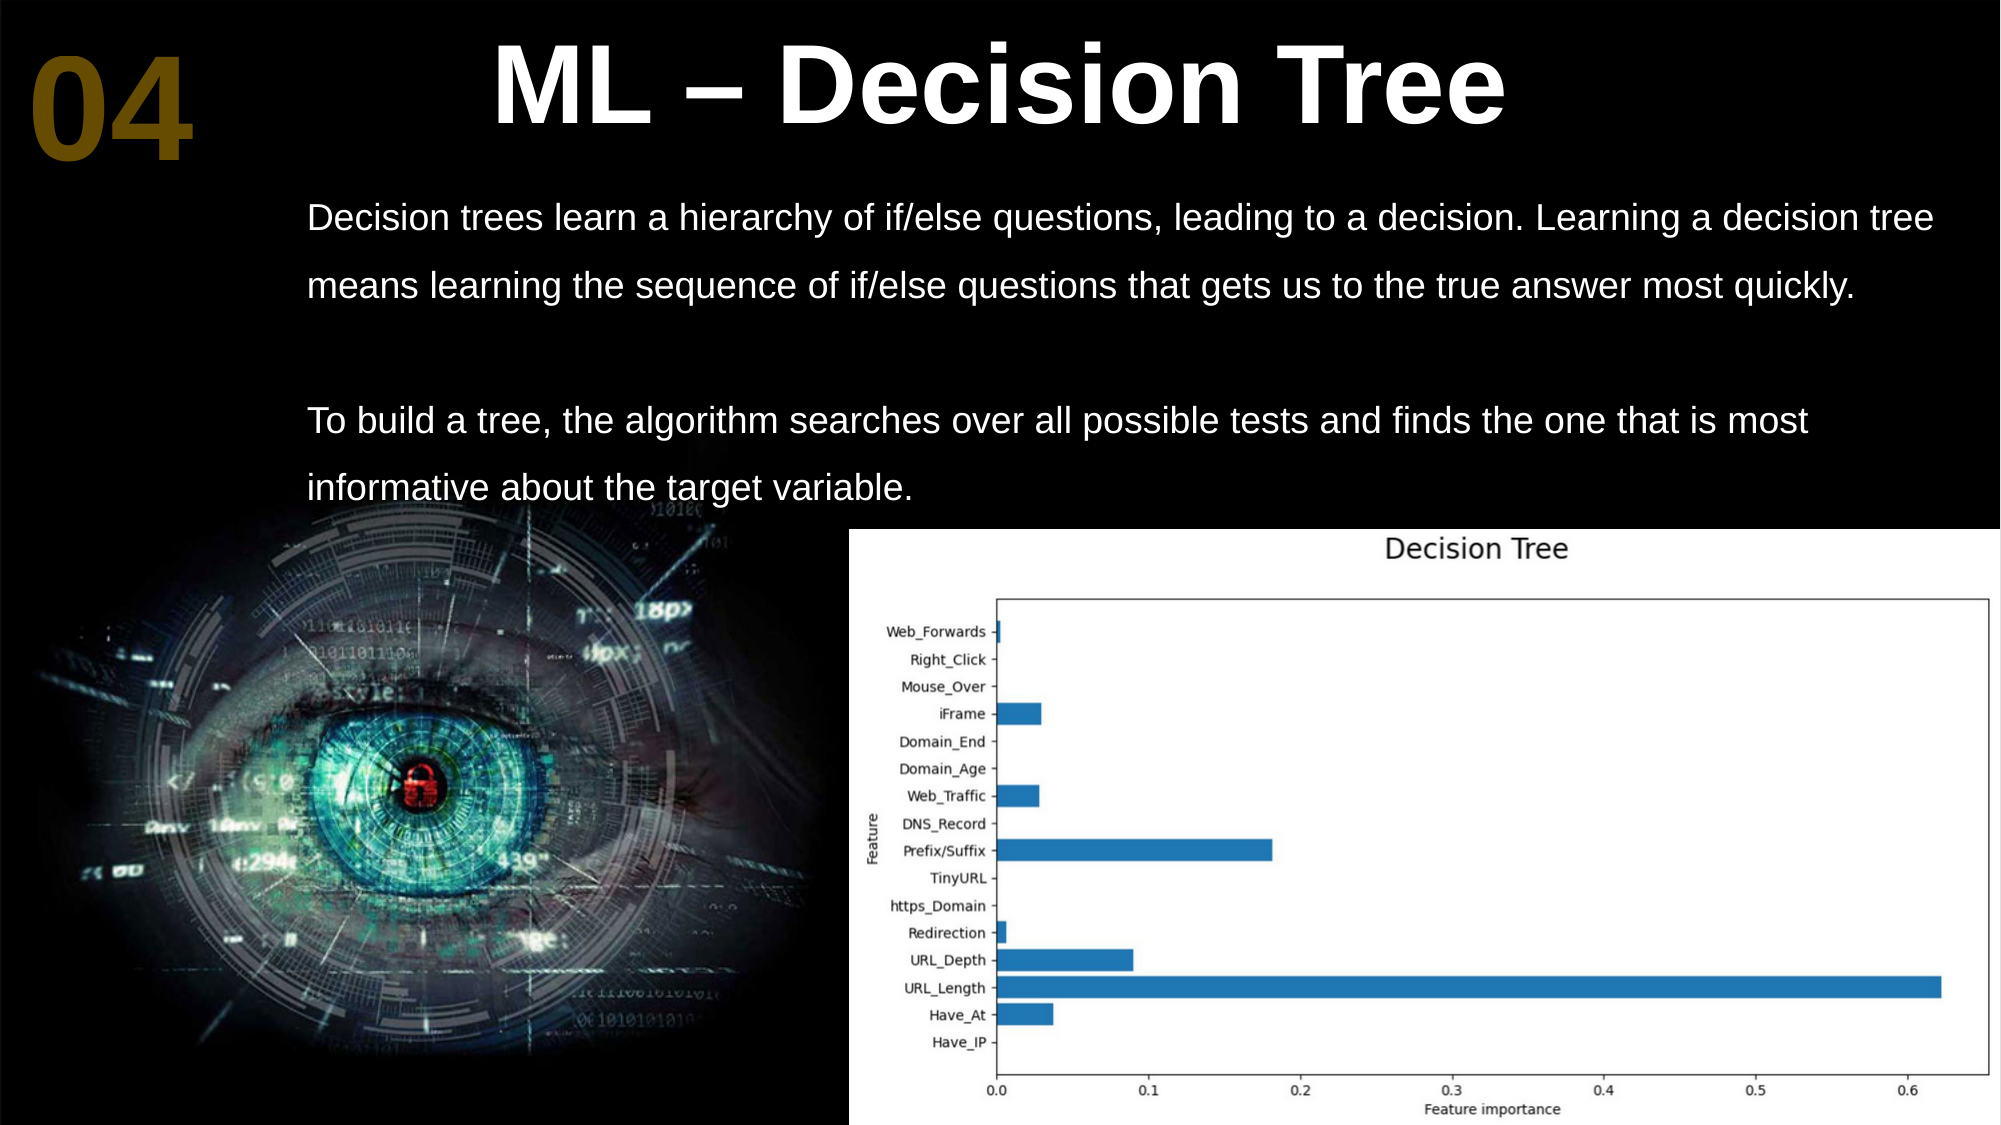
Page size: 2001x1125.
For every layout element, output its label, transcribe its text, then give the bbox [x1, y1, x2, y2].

picture [0, 0, 2001, 1125]
text_box 04 [0, 3, 212, 199]
text_box ML – Decision Tree [212, 19, 1950, 138]
text_box Decision trees learn a hierarchy of if/else questions, leading to a decision. Learning a decision tree means learning the sequence of if/else questions that gets us to the true answer most quickly. To build a tree, the algorithm searches over all possible tests and finds the one that is most informative about the target variable. [292, 163, 2000, 516]
